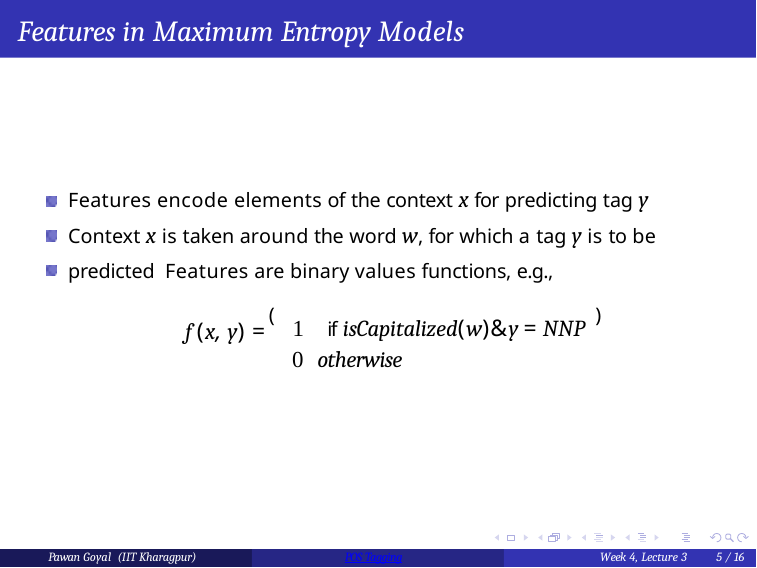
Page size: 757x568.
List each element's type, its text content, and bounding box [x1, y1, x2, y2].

picture [45, 195, 57, 208]
text_box ( 1 if isCapitalized(w)&y = NNP ) 0 otherwise [260, 300, 625, 372]
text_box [0, 548, 757, 568]
title Features in Maximum Entropy Models [15, 9, 479, 108]
picture [45, 230, 57, 242]
text_box f (x, y) = [183, 314, 260, 345]
text_box Features encode elements of the context x for predicting tag y Context x is taken around the word w, for which a tag y is to be predicted Features are binary values functions, e.g., [66, 175, 727, 283]
picture [45, 264, 57, 276]
